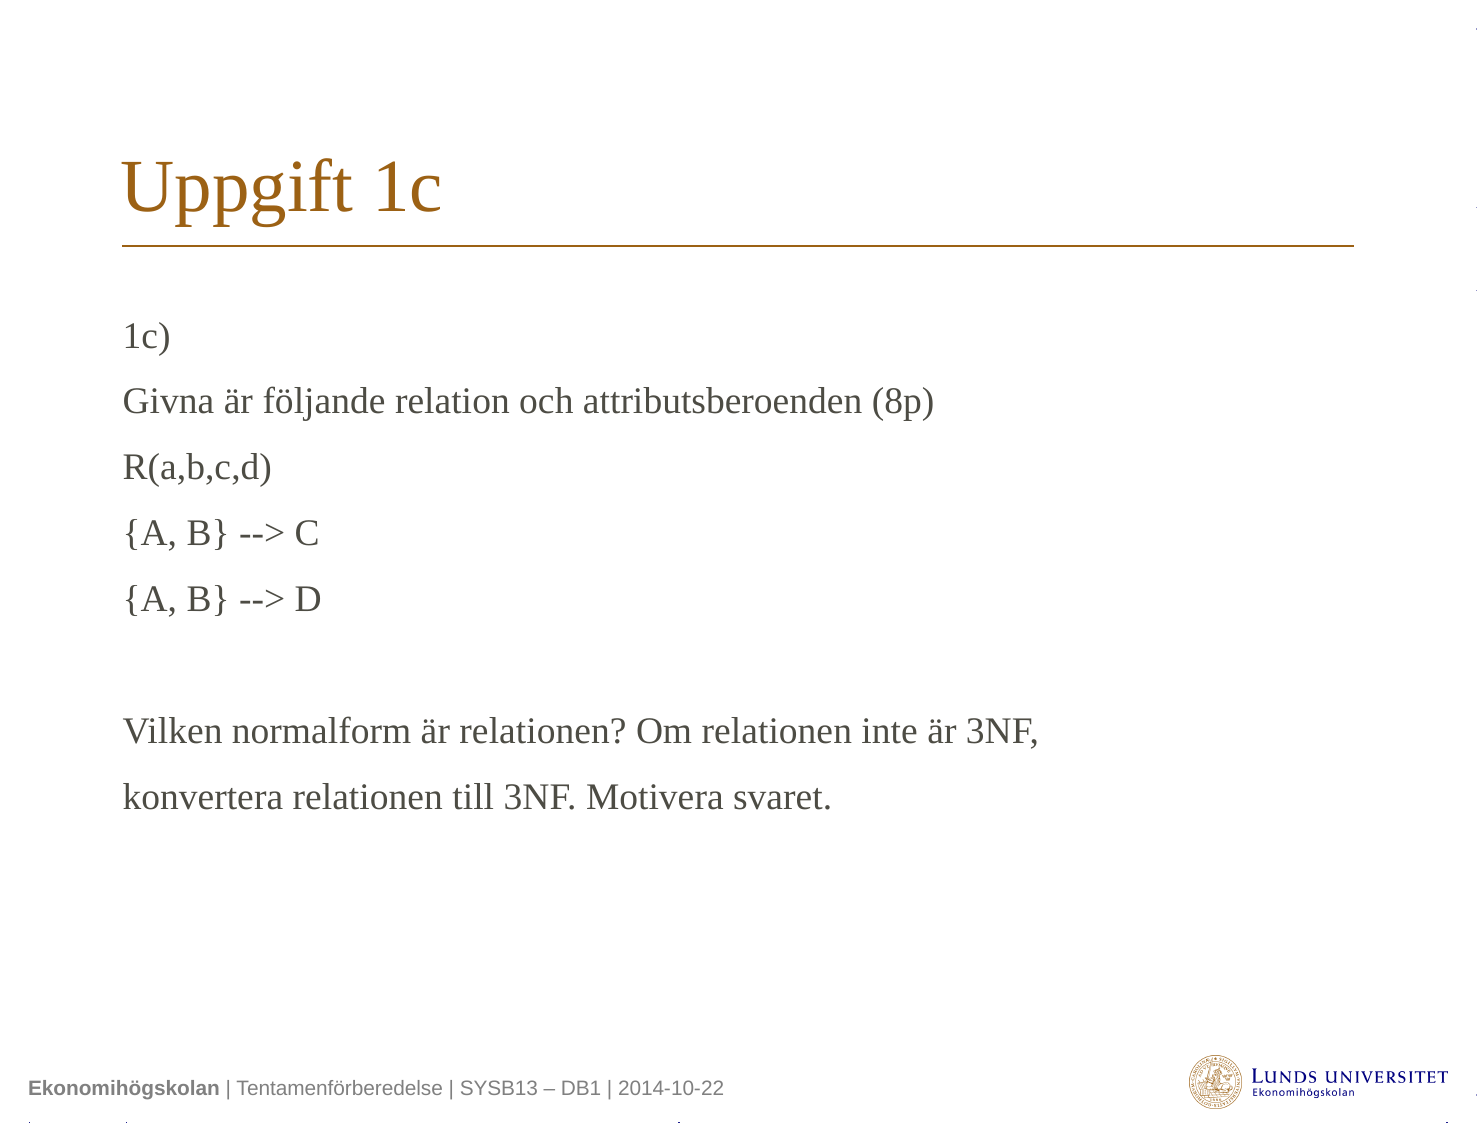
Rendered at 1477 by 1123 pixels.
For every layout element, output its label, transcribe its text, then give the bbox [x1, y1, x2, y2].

picture [1189, 1055, 1448, 1109]
list 1c) Givna är följande relation och attributsberoenden (8p) R(a,b,c,d) {A, B} --> C {A, B} --> D Vilken normalform är relationen? Om relationen inte är 3NF, konvertera relationen till 3NF. Motivera svaret. [107, 302, 1354, 903]
title Uppgift 1c [105, 46, 1354, 234]
